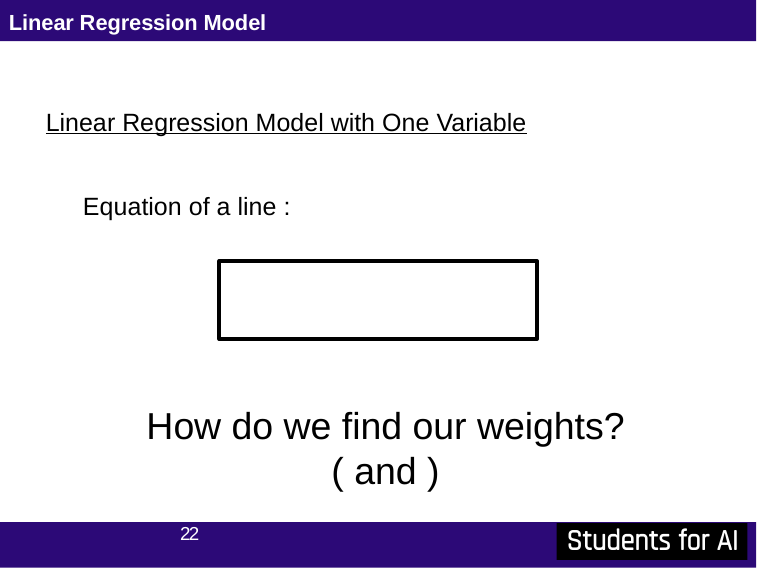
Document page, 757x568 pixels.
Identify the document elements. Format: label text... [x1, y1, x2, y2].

text_box Linear Regression Model with One Variable [31, 99, 725, 144]
picture [556, 523, 748, 560]
slide_number 22 [25, 527, 200, 545]
title Linear Regression Model [8, 8, 748, 30]
text_box Equation of a line : [68, 182, 386, 228]
